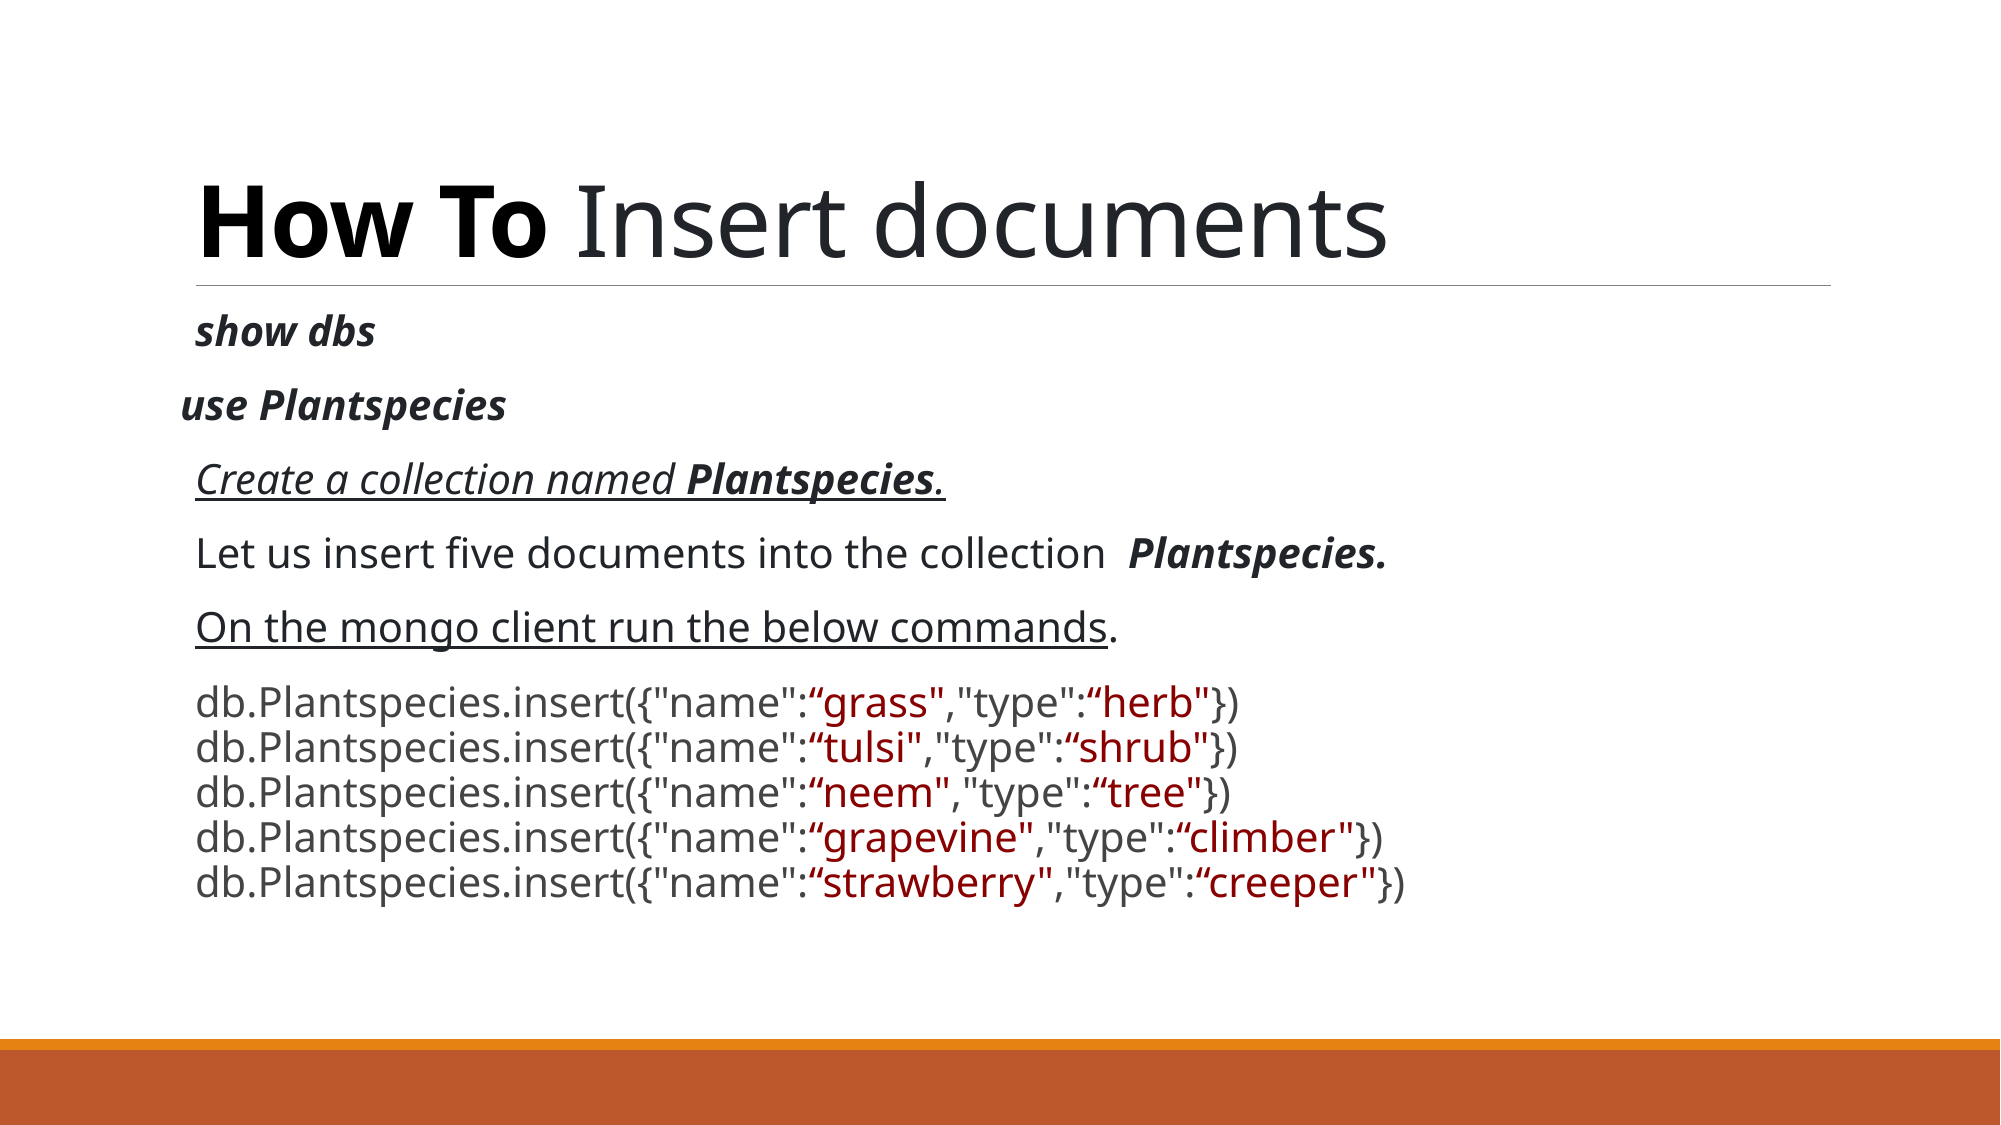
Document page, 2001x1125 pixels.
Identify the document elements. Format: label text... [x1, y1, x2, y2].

list show dbs use Plantspecies Create a collection named Plantspecies. Let us insert five documents into the collection Plantspecies. On the mongo client run the below commands. db.Plantspecies.insert({"name":“grass","type":“herb"}) db.Plantspecies.insert({"name":“tulsi","type":“shrub"}) db.Plantspecies.insert({"name":“neem","type":“tree"}) db.Plantspecies.insert({"name":“grapevine","type":“climber"}) db.Plantspecies.insert({"name":“strawberry","type":“creeper"}) [180, 302, 1830, 963]
title How To Insert documents [180, 47, 1830, 285]
